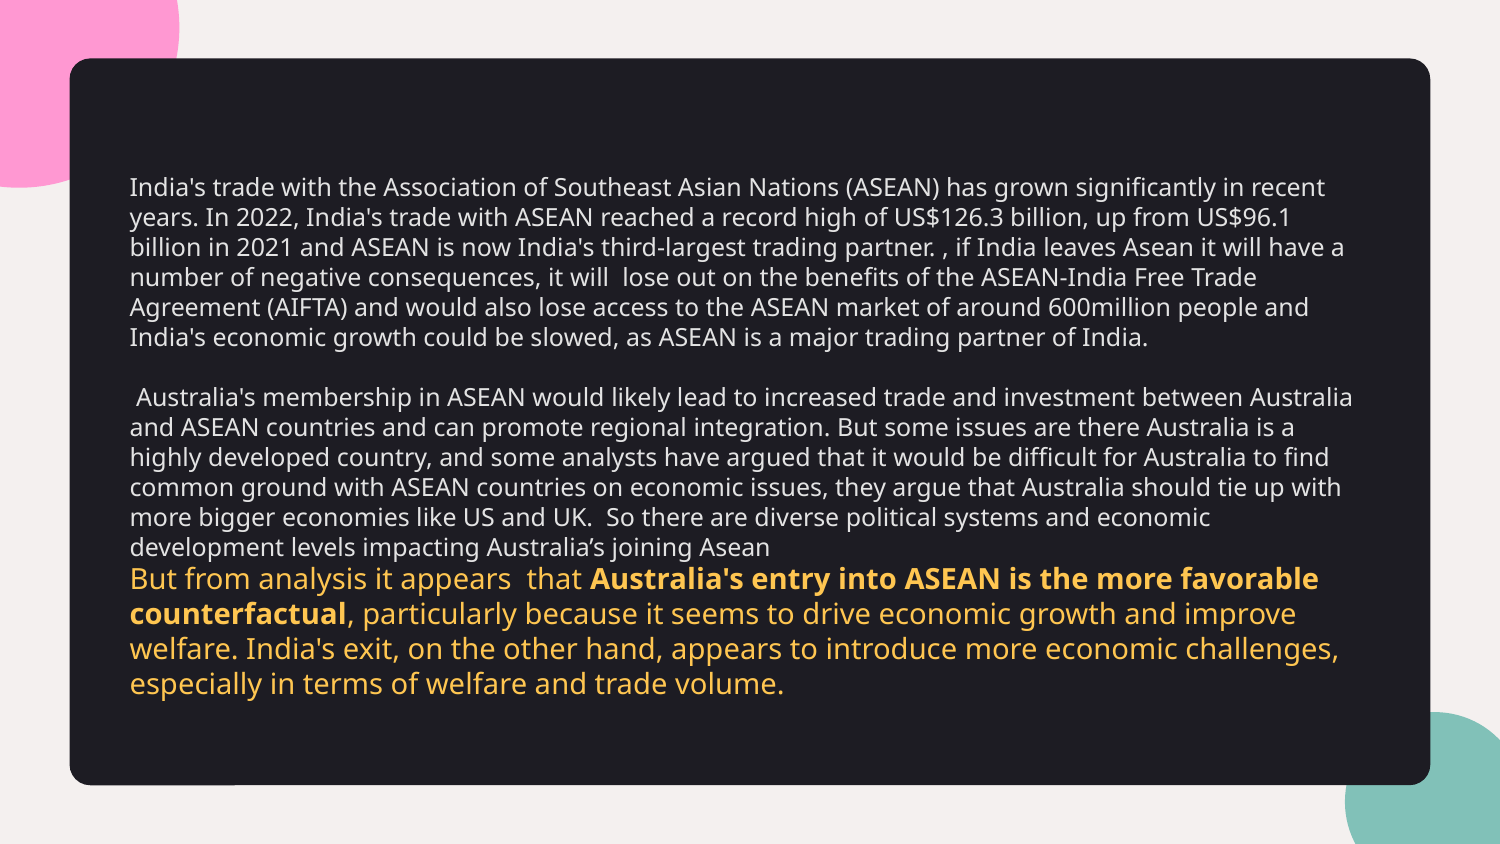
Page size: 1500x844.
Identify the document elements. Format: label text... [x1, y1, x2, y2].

text_box India's trade with the Association of Southeast Asian Nations (ASEAN) has grown significantly in recent years. In 2022, India's trade with ASEAN reached a record high of US$126.3 billion, up from US$96.1 billion in 2021 and ASEAN is now India's third-largest trading partner. , if India leaves Asean it will have a number of negative consequences, it will lose out on the benefits of the ASEAN-India Free Trade Agreement (AIFTA) and would also lose access to the ASEAN market of around 600million people and India's economic growth could be slowed, as ASEAN is a major trading partner of India. Australia's membership in ASEAN would likely lead to increased trade and investment between Australia and ASEAN countries and can promote regional integration. But some issues are there Australia is a highly developed country, and some analysts have argued that it would be difficult for Australia to find common ground with ASEAN countries on economic issues, they argue that Australia should tie up with more bigger economies like US and UK. So there are diverse political systems and economic development levels impacting Australia’s joining Asean [114, 134, 1386, 599]
text_box But from analysis it appears that Australia's entry into ASEAN is the more favorable counterfactual, particularly because it seems to drive economic growth and improve welfare. India's exit, on the other hand, appears to introduce more economic challenges, especially in terms of welfare and trade volume. [114, 599, 1370, 708]
